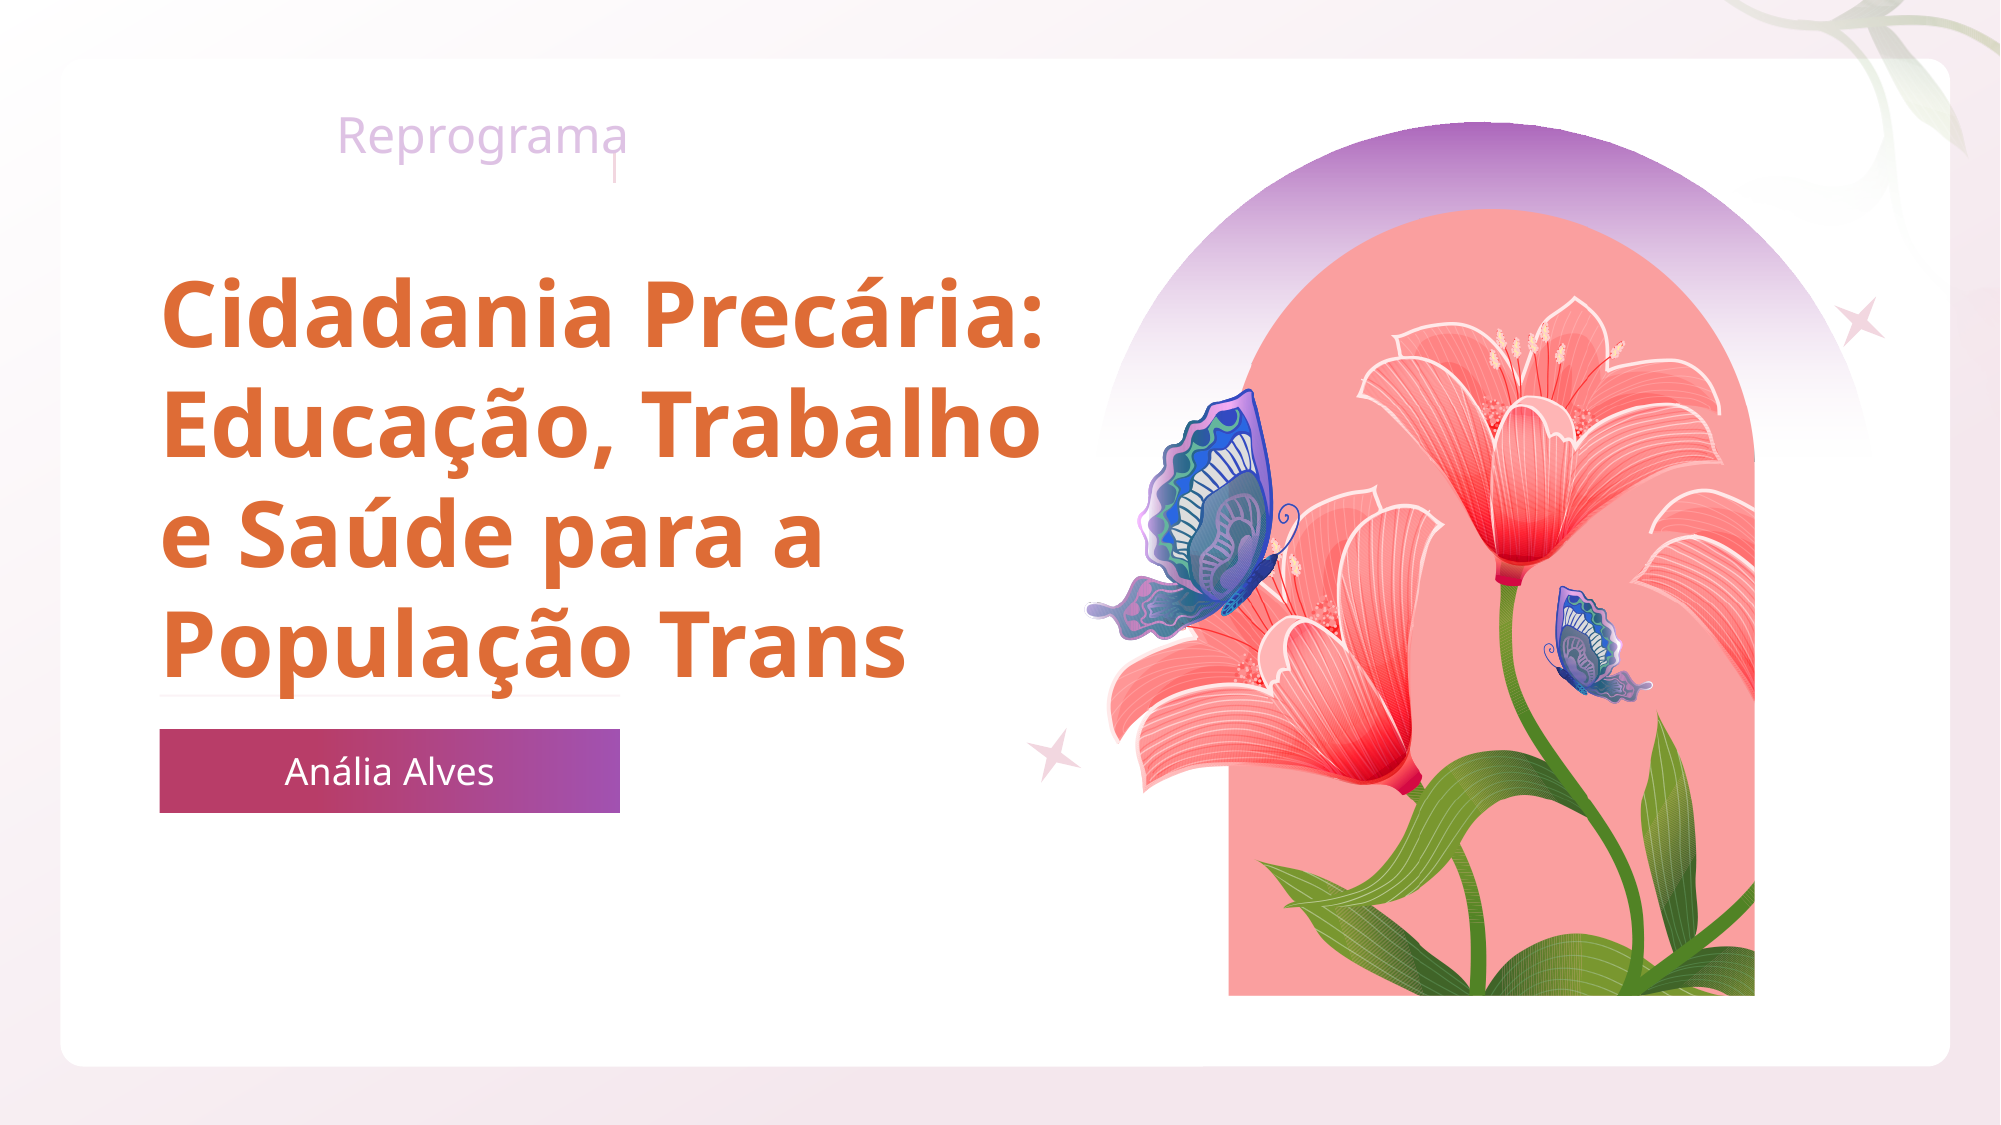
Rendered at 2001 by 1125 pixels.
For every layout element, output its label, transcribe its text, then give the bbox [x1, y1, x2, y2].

picture [1084, 0, 2000, 996]
title Cidadania Precária: Educação, Trabalho e Saúde para a População Trans [159, 241, 1110, 696]
list Reprograma [263, 91, 704, 175]
list Anália Alves [159, 729, 620, 813]
